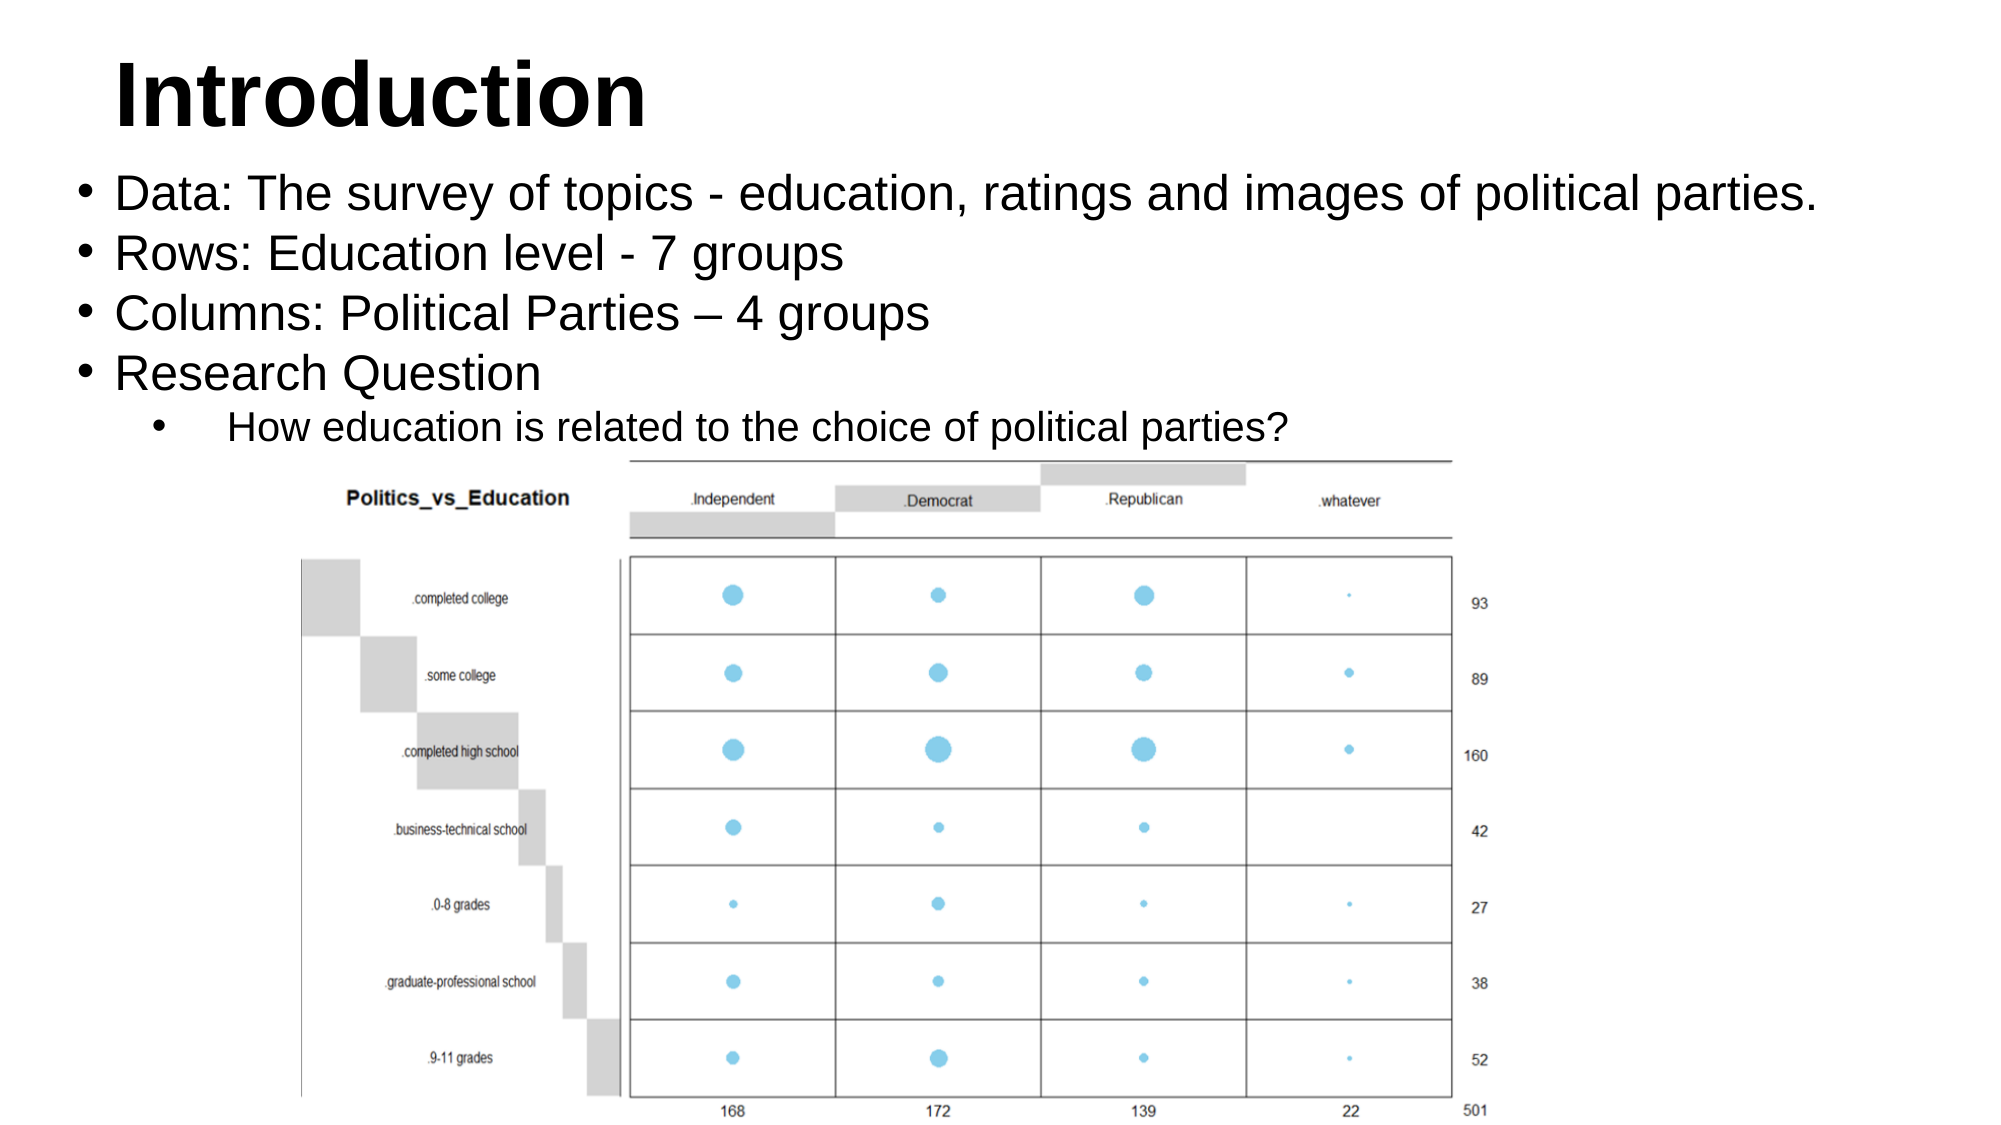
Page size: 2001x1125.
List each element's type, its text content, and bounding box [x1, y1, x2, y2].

list Data: The survey of topics - education, ratings and images of political parties. Rows: Education level - 7 groups Columns: Political Parties – 4 groups Research Question How education is related to the choice of political parties? [61, 0, 1936, 632]
picture [297, 451, 1496, 1125]
